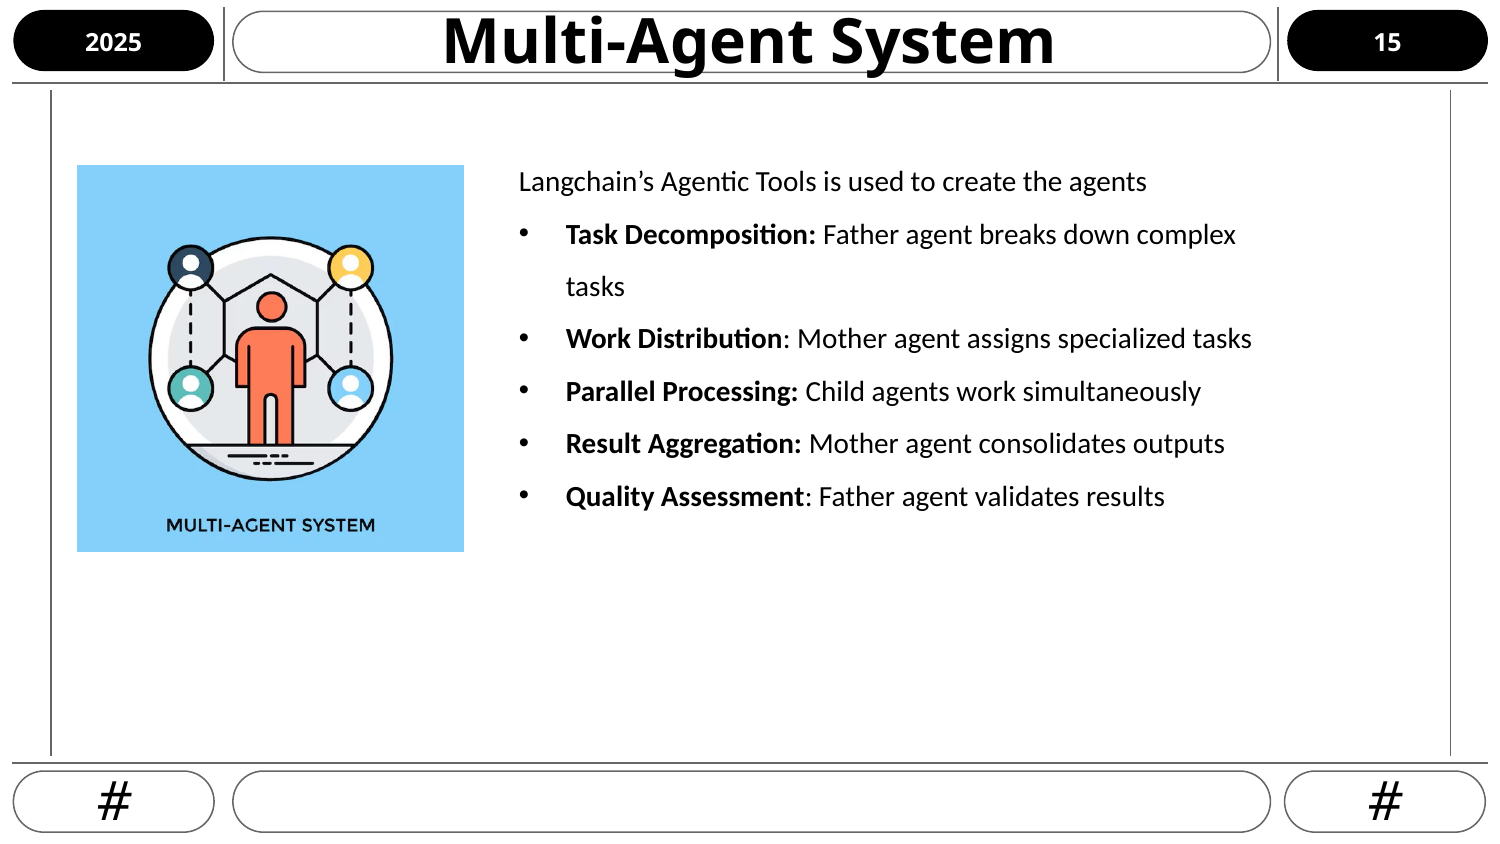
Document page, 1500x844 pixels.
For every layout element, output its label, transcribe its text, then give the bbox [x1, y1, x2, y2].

text_box # [13, 751, 215, 844]
text_box 15 [1287, 11, 1488, 62]
text_box # [1284, 751, 1486, 844]
text_box 2025 [50, 11, 177, 62]
subtitle Langchain’s Agentic Tools is used to create the agents Task Decomposition: Father agent breaks down complex tasks Work Distribution: Mother agent assigns specialized tasks Parallel Processing: Child agents work simultaneously Result Aggregation: Mother agent consolidates outputs Quality Assessment: Father agent validates results [428, 76, 1306, 581]
picture [77, 165, 465, 552]
title Multi-Agent System [299, 0, 1201, 92]
